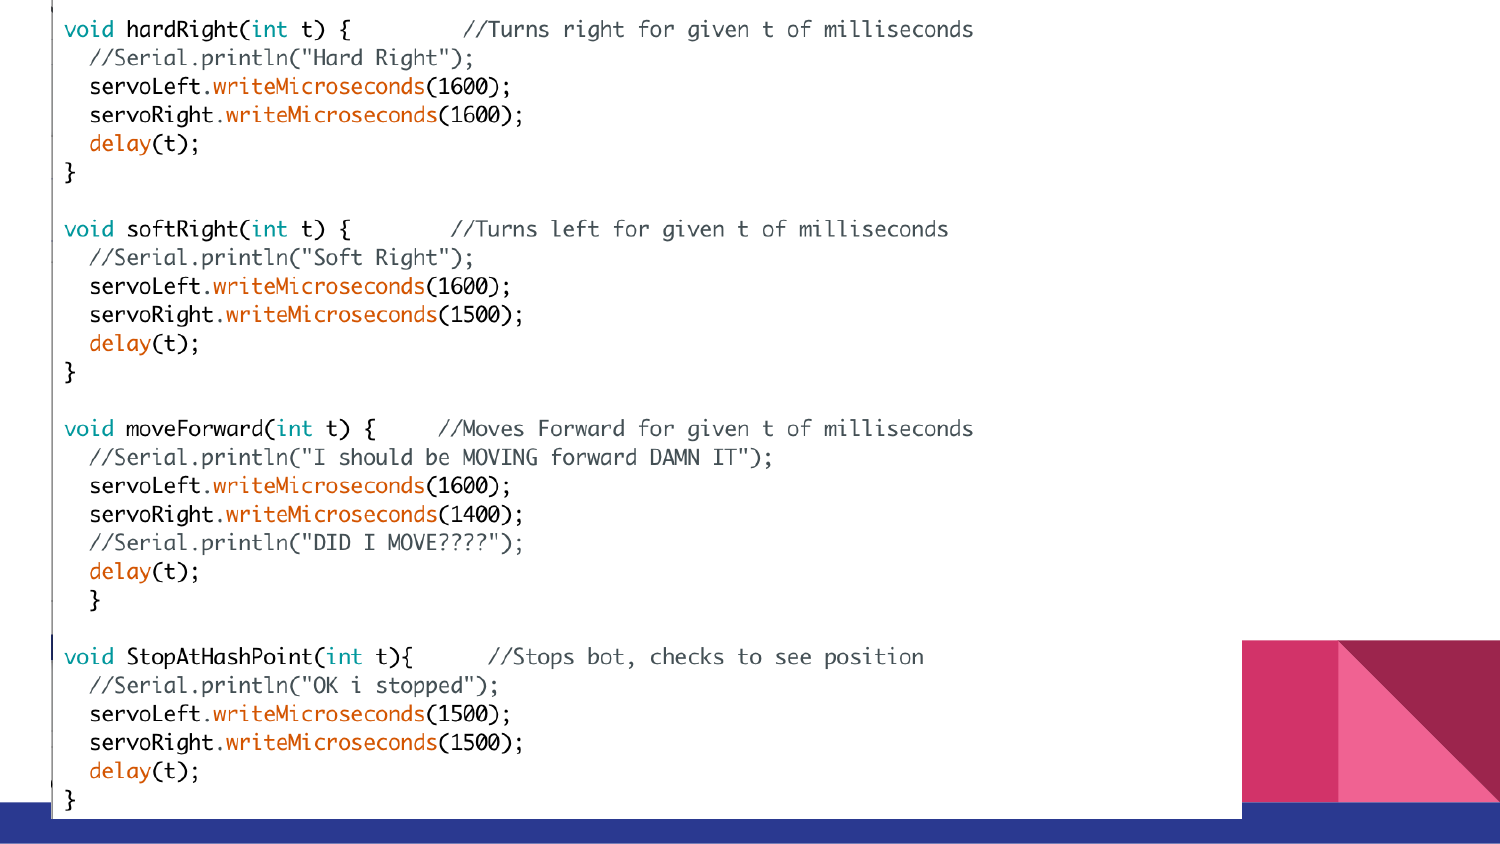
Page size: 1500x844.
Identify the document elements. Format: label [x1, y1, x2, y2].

picture [50, 0, 1242, 819]
